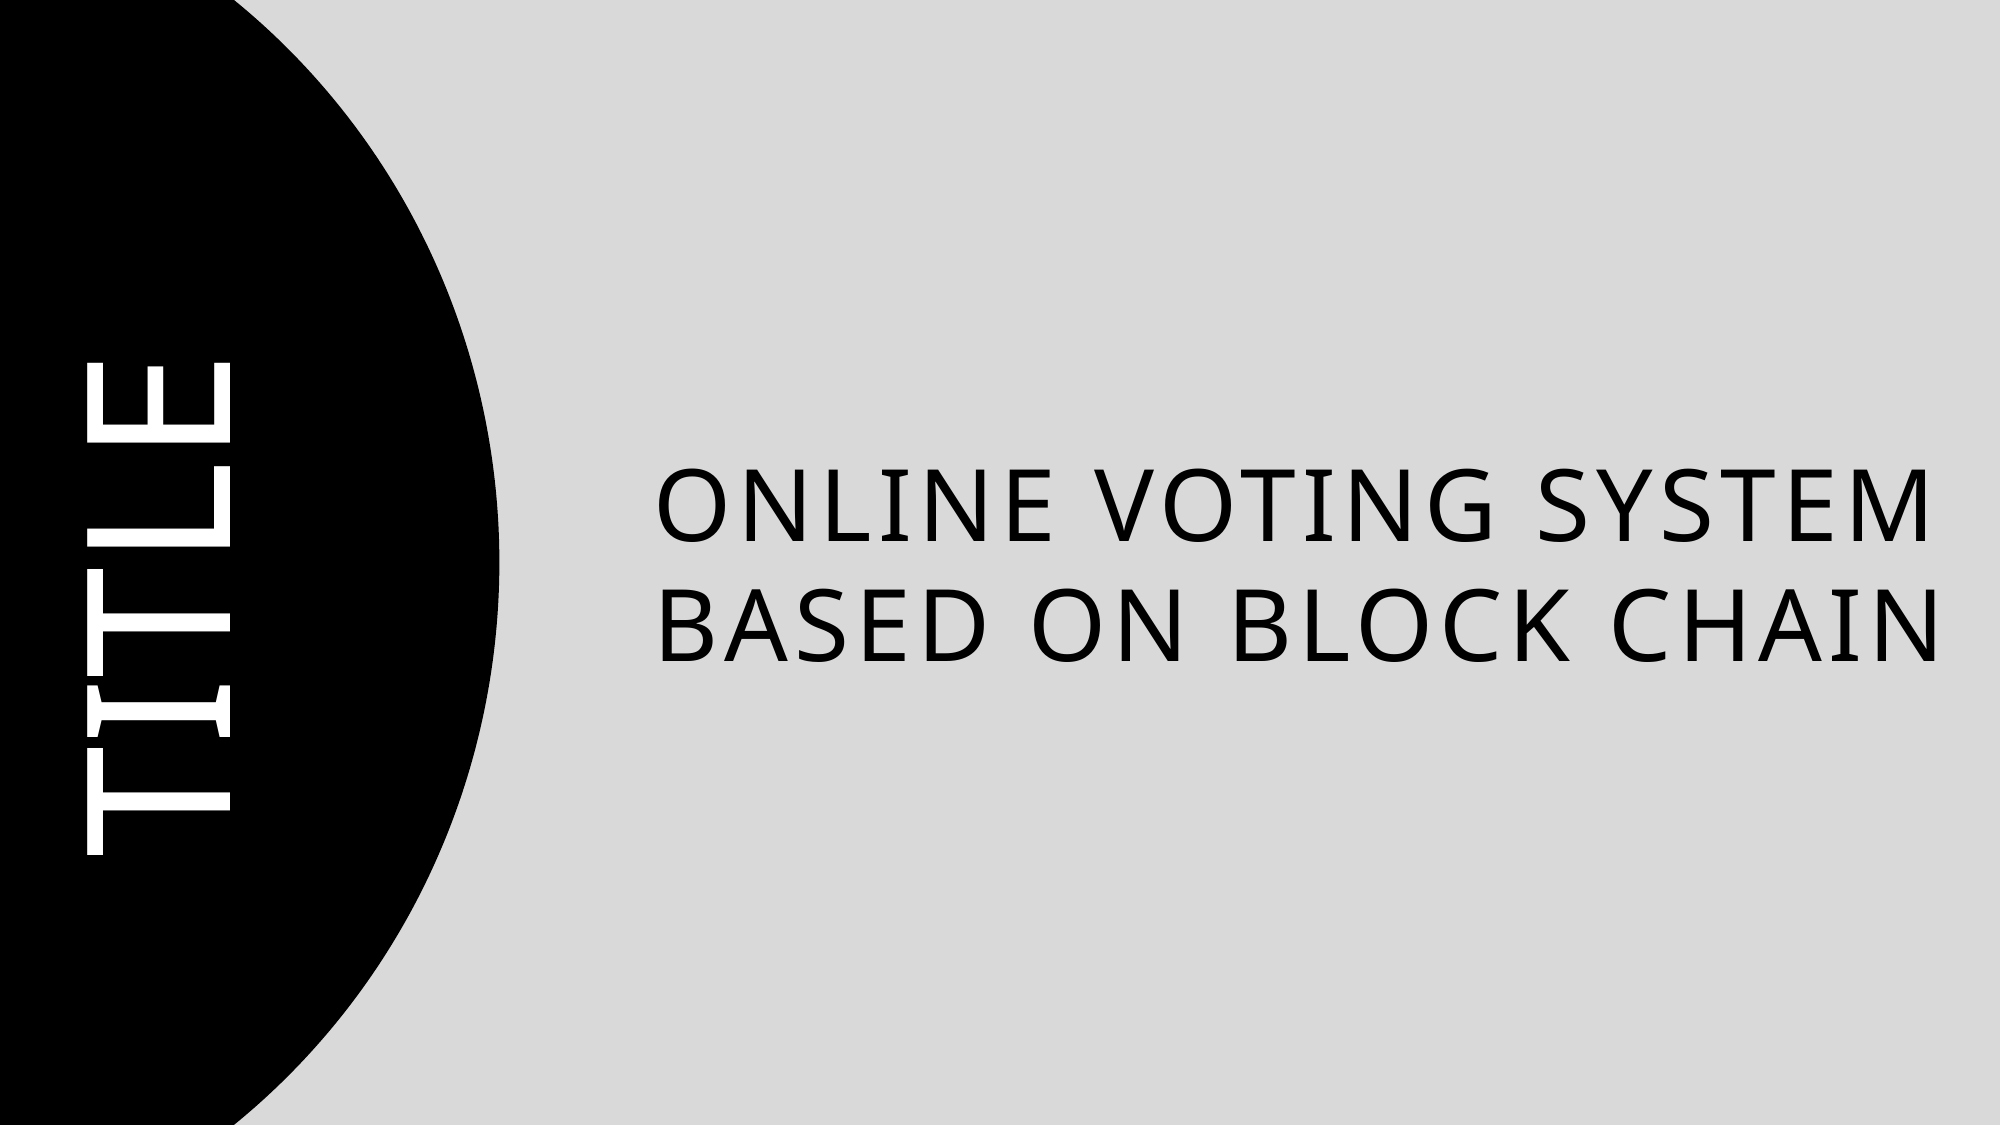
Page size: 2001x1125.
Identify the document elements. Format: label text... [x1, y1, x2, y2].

text_box [0, 0, 501, 1125]
text_box TITLE [22, 113, 278, 872]
text_box ONLINE VOTING SYSTEM BASED ON BLOCK CHAIN [638, 433, 1962, 689]
